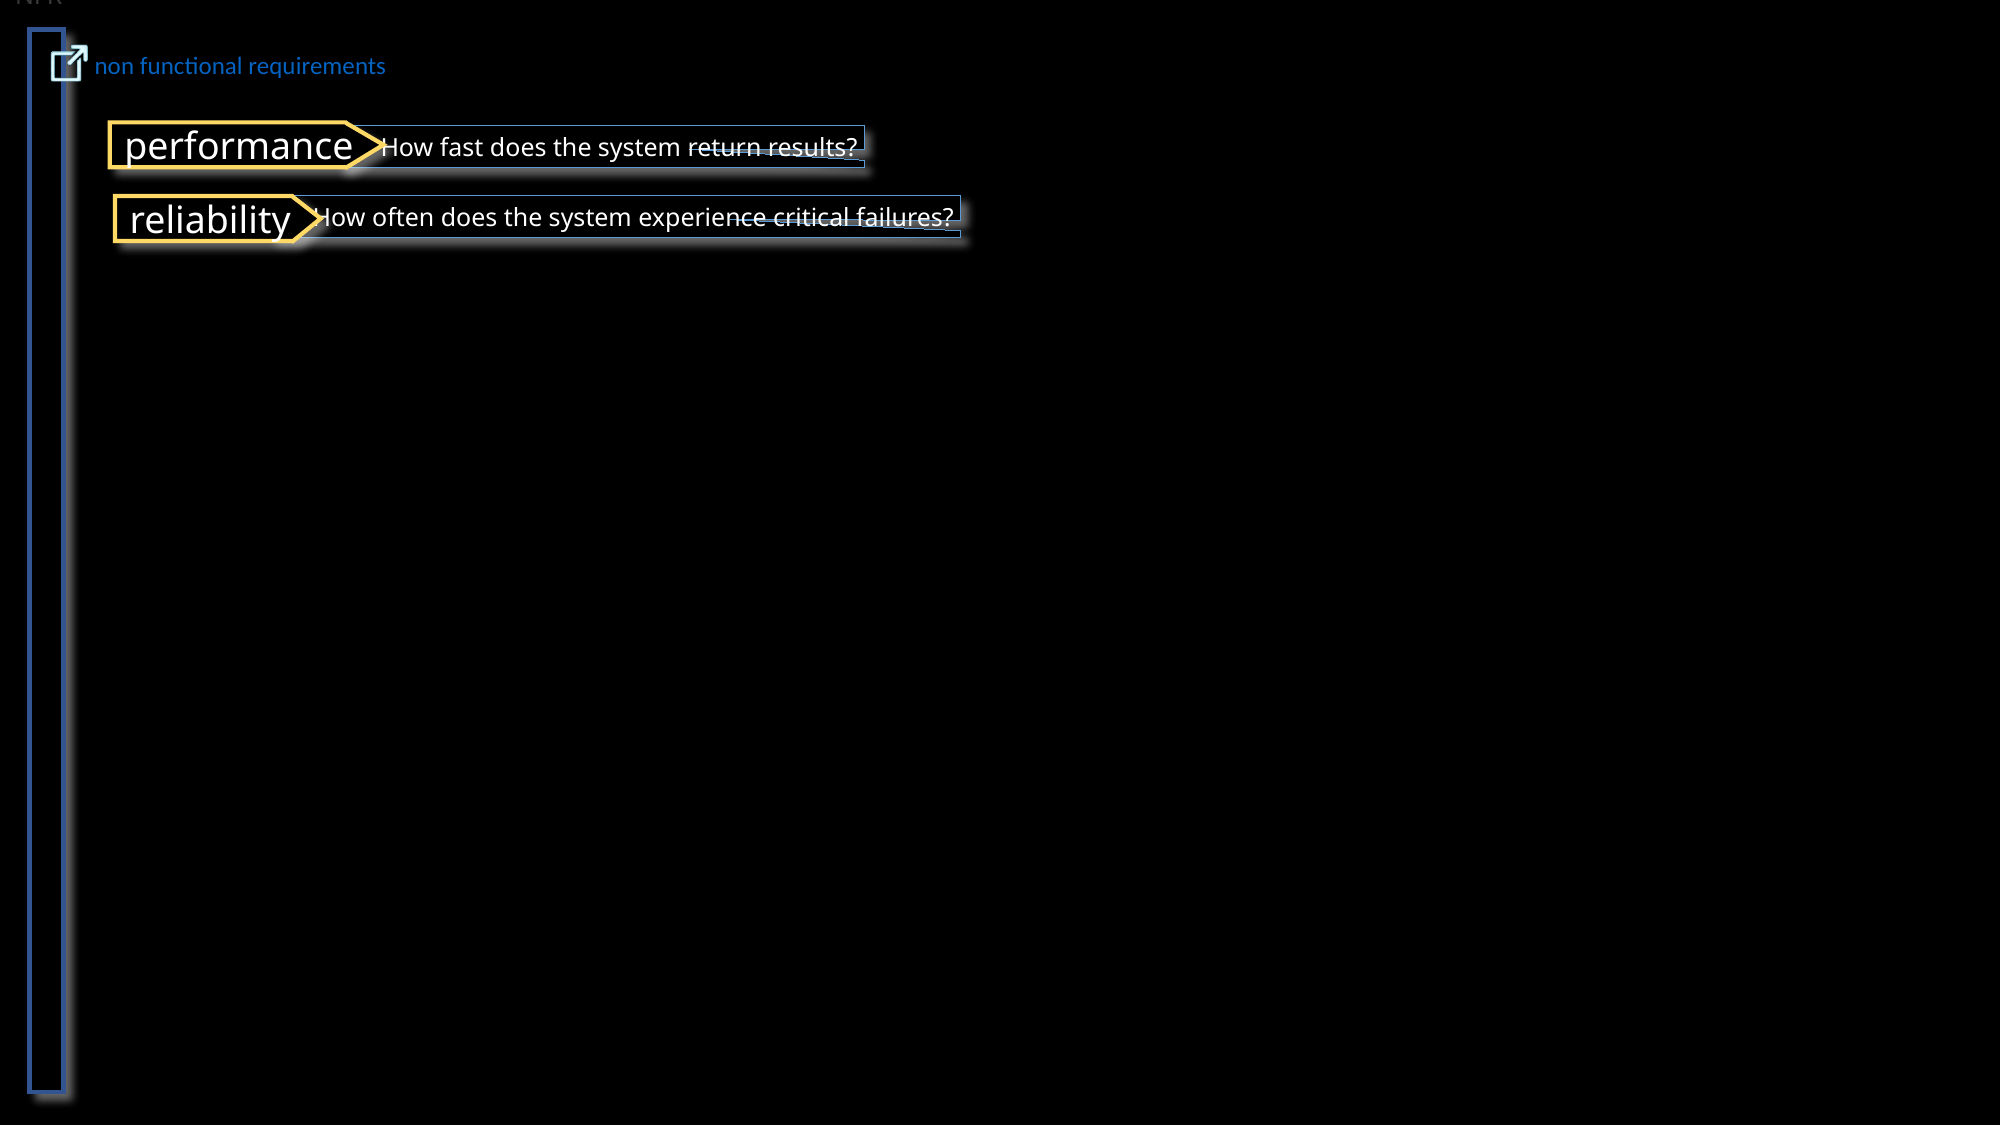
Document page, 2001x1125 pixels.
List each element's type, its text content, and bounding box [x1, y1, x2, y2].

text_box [65, 31, 77, 40]
text_box How fast does the system return results? [356, 125, 865, 168]
text_box these tools can correlate, analyze, visualize, and/or respond to the data. [352, 125, 393, 168]
text_box [28, 28, 65, 1093]
title 2.1 NFR [0, 0, 109, 152]
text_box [46, 40, 403, 88]
text_box [295, 197, 331, 238]
text_box reliability [114, 196, 321, 242]
text_box How often does the system experience critical failures? [269, 195, 961, 238]
text_box performance [109, 122, 384, 168]
